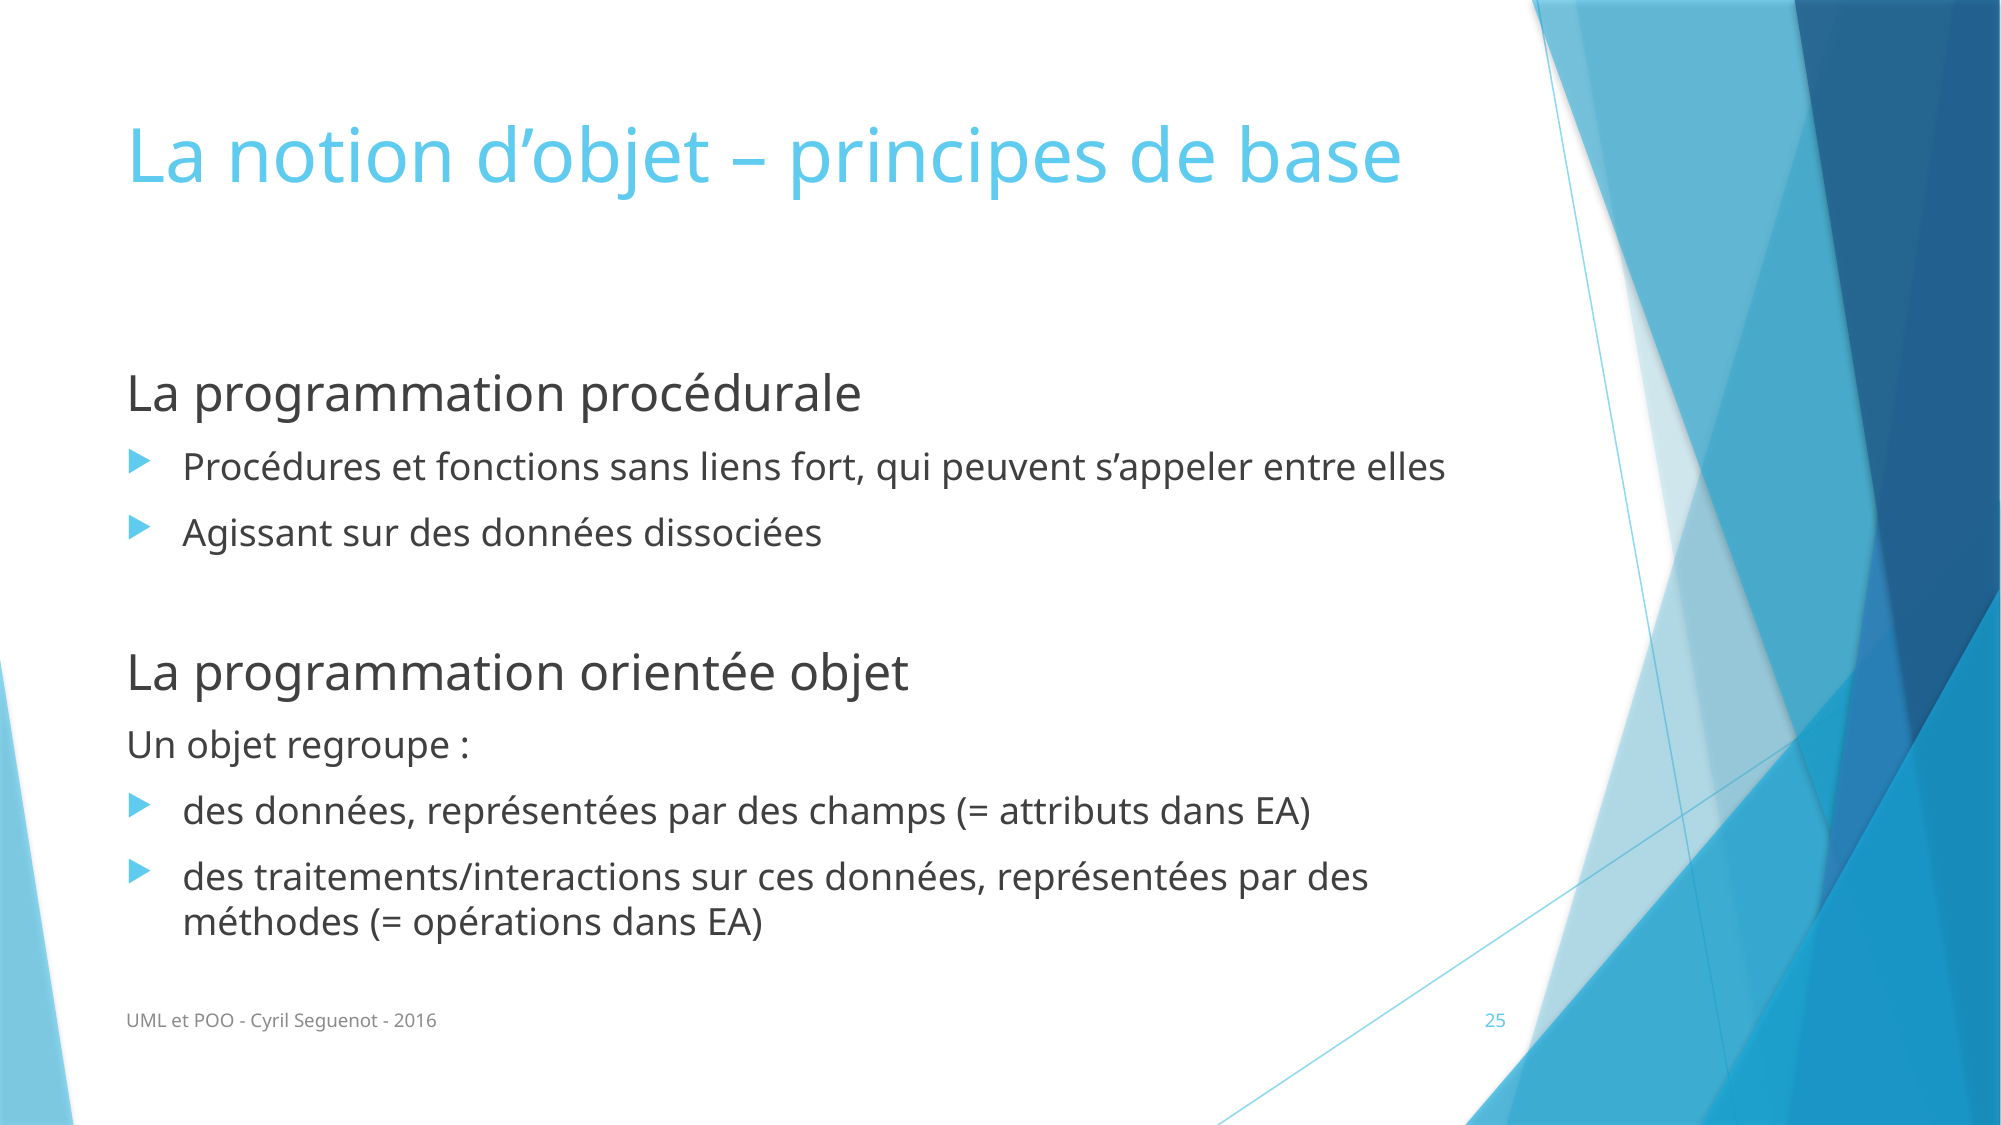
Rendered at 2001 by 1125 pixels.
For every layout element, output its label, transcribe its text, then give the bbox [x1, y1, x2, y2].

list La programmation procédurale Procédures et fonctions sans liens fort, qui peuvent s’appeler entre elles Agissant sur des données dissociées La programmation orientée objet Un objet regroupe : des données, représentées par des champs (= attributs dans EA) des traitements/interactions sur ces données, représentées par des méthodes (= opérations dans EA) [111, 354, 1522, 992]
slide_number 25 [1409, 991, 1522, 1051]
footer UML et POO - Cyril Seguenot - 2016 [111, 991, 1145, 1051]
title La notion d’objet – principes de base [111, 99, 1522, 317]
